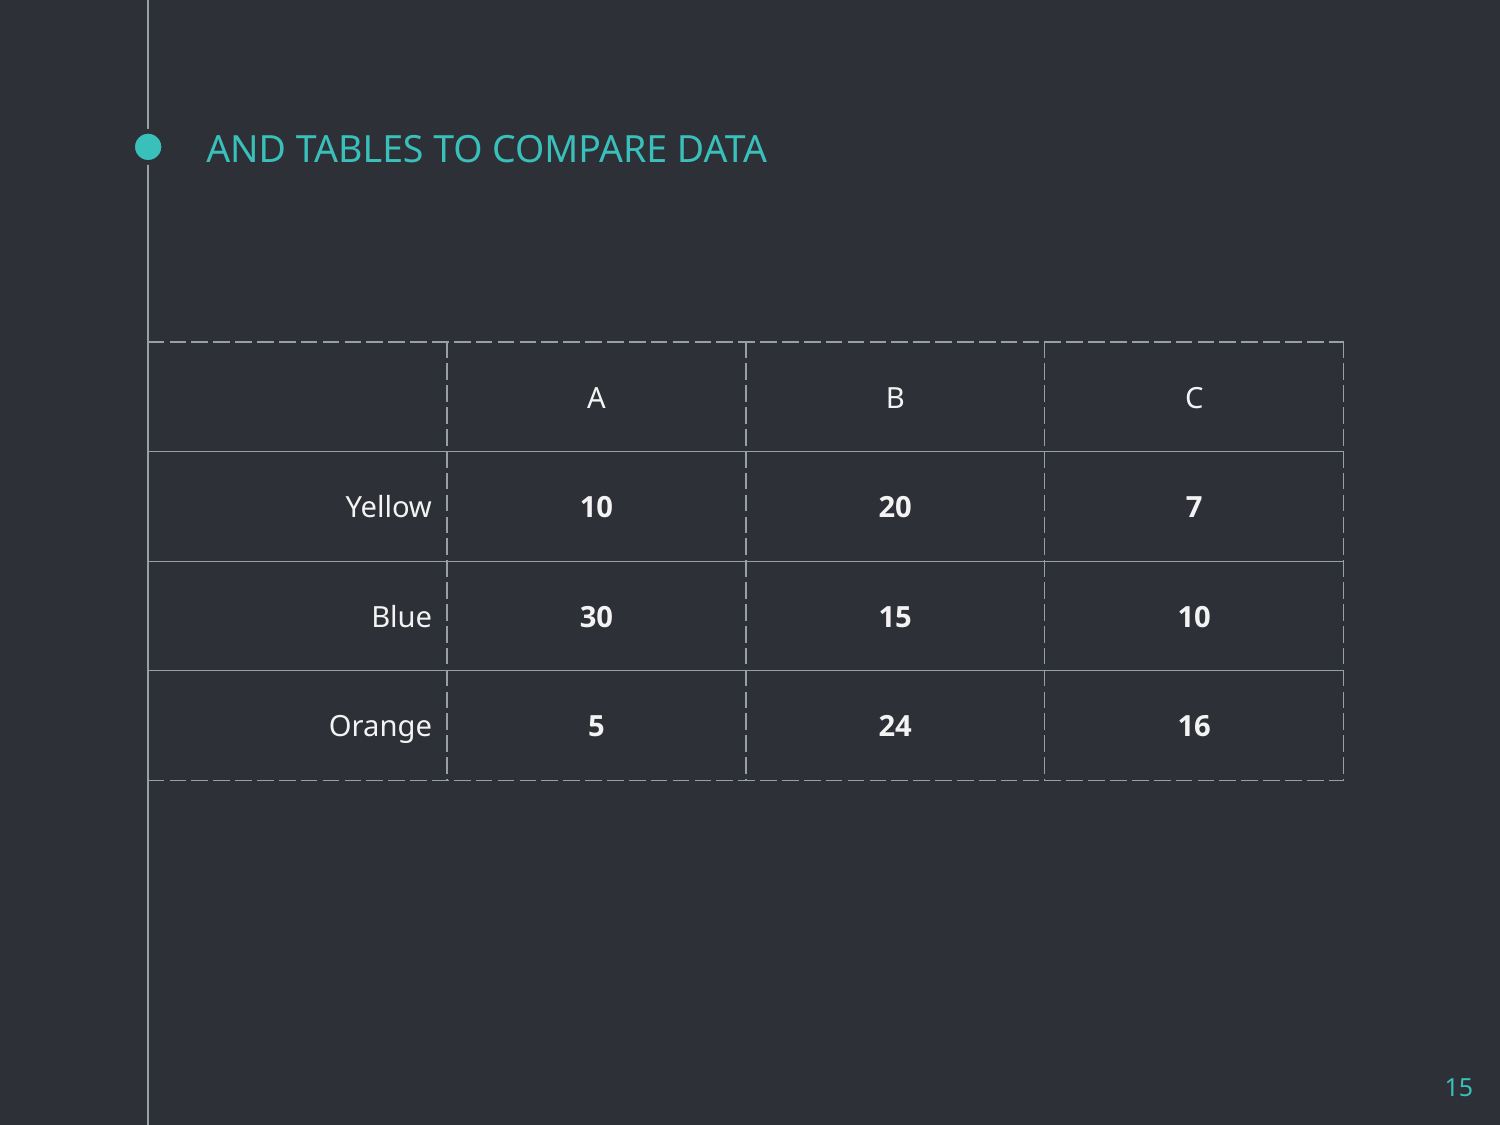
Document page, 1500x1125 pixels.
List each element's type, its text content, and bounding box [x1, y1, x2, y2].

table_header C [1045, 342, 1344, 451]
table_cell 10 [447, 452, 746, 561]
title AND TABLES TO COMPARE DATA [191, 109, 1317, 185]
table_header [148, 342, 447, 451]
table_cell 7 [1045, 452, 1344, 561]
table_cell Blue [148, 562, 447, 670]
table_cell 16 [1045, 671, 1344, 780]
table_cell Yellow [148, 452, 447, 561]
table_cell 20 [746, 452, 1045, 561]
table_header B [746, 342, 1045, 451]
table_cell 15 [746, 562, 1045, 670]
table_cell Orange [148, 671, 447, 780]
table_cell 30 [447, 562, 746, 670]
slide_number 15 [1398, 1056, 1489, 1125]
table_cell 24 [746, 671, 1045, 780]
table_cell 10 [1045, 562, 1344, 670]
table_cell 5 [447, 671, 746, 780]
table_header A [447, 342, 746, 451]
